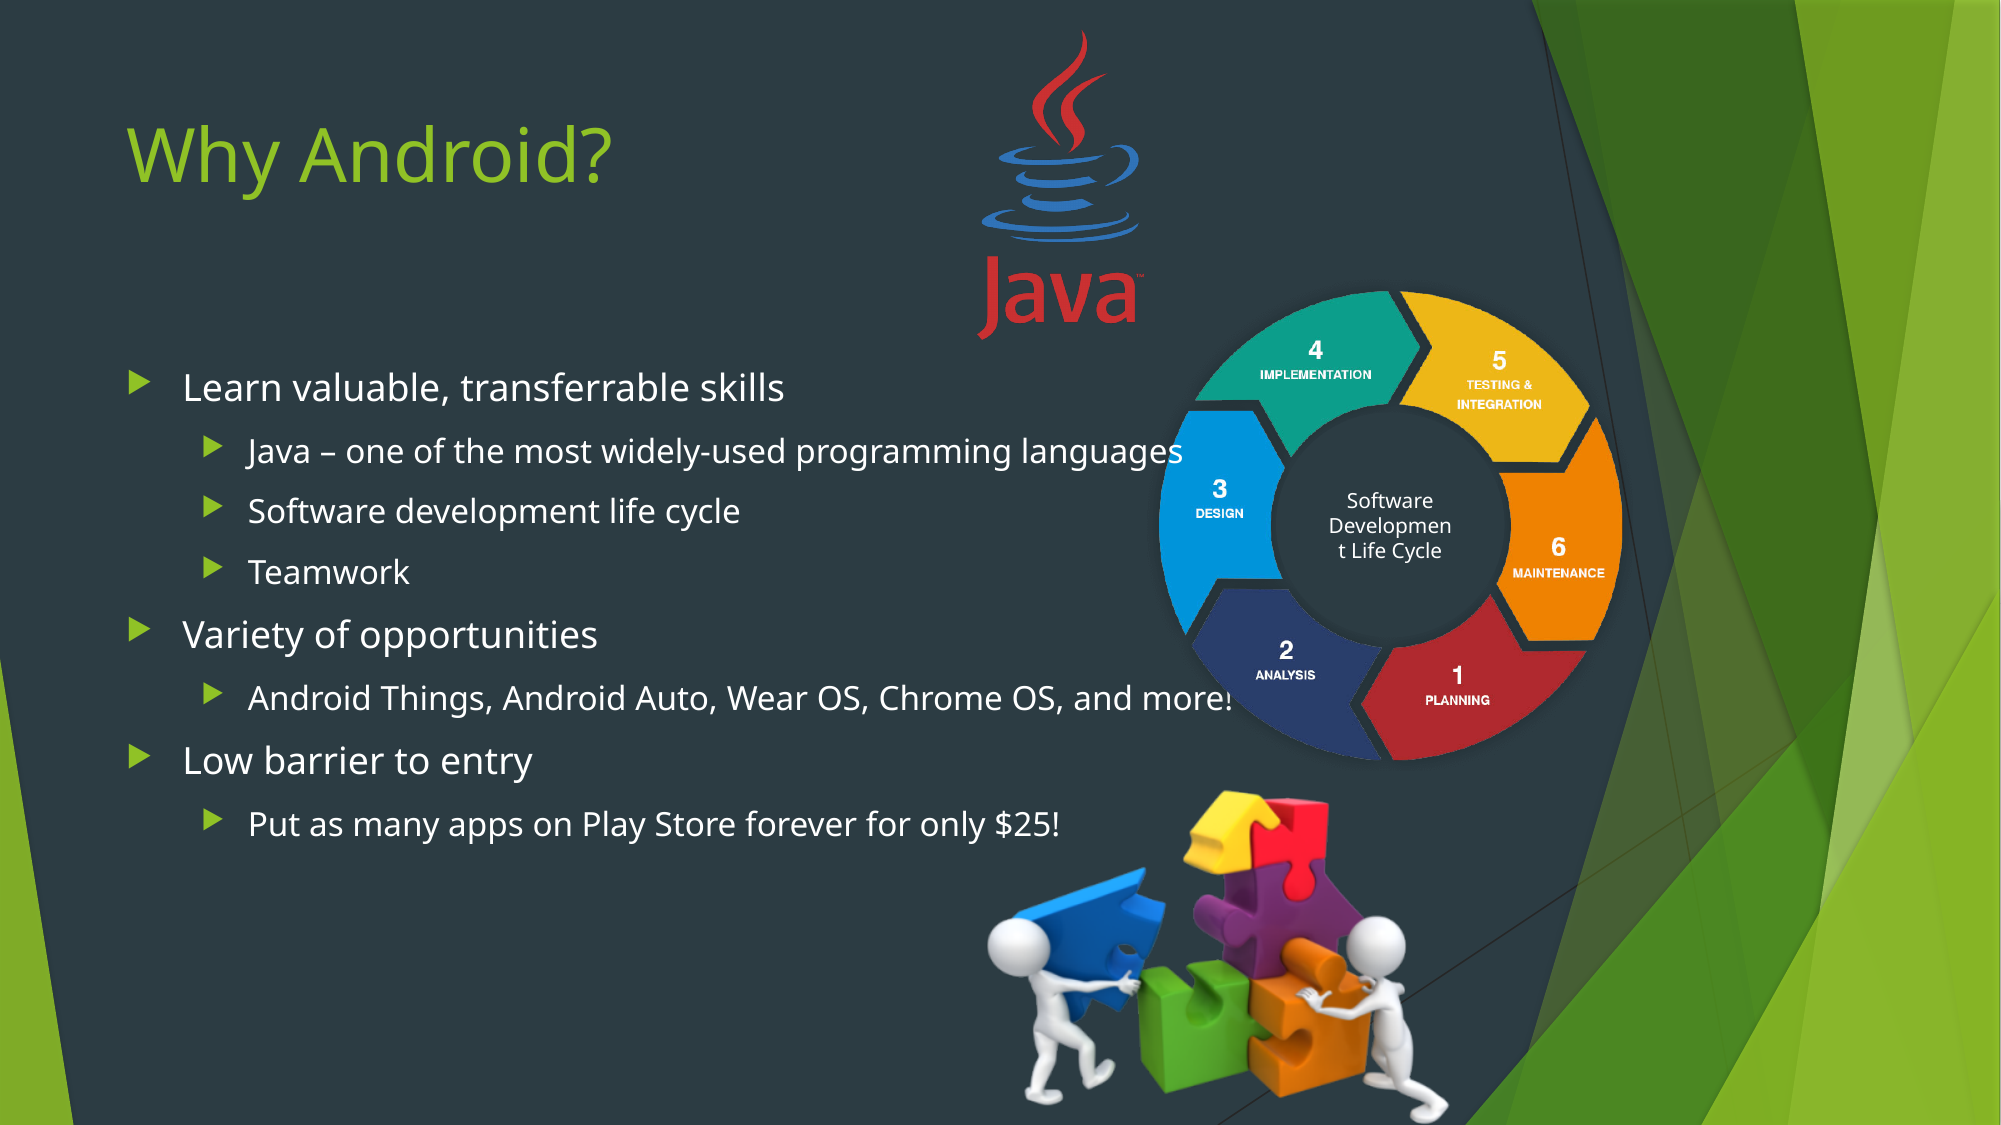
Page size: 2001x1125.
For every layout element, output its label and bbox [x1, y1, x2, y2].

text_box [110, 25, 1634, 1125]
